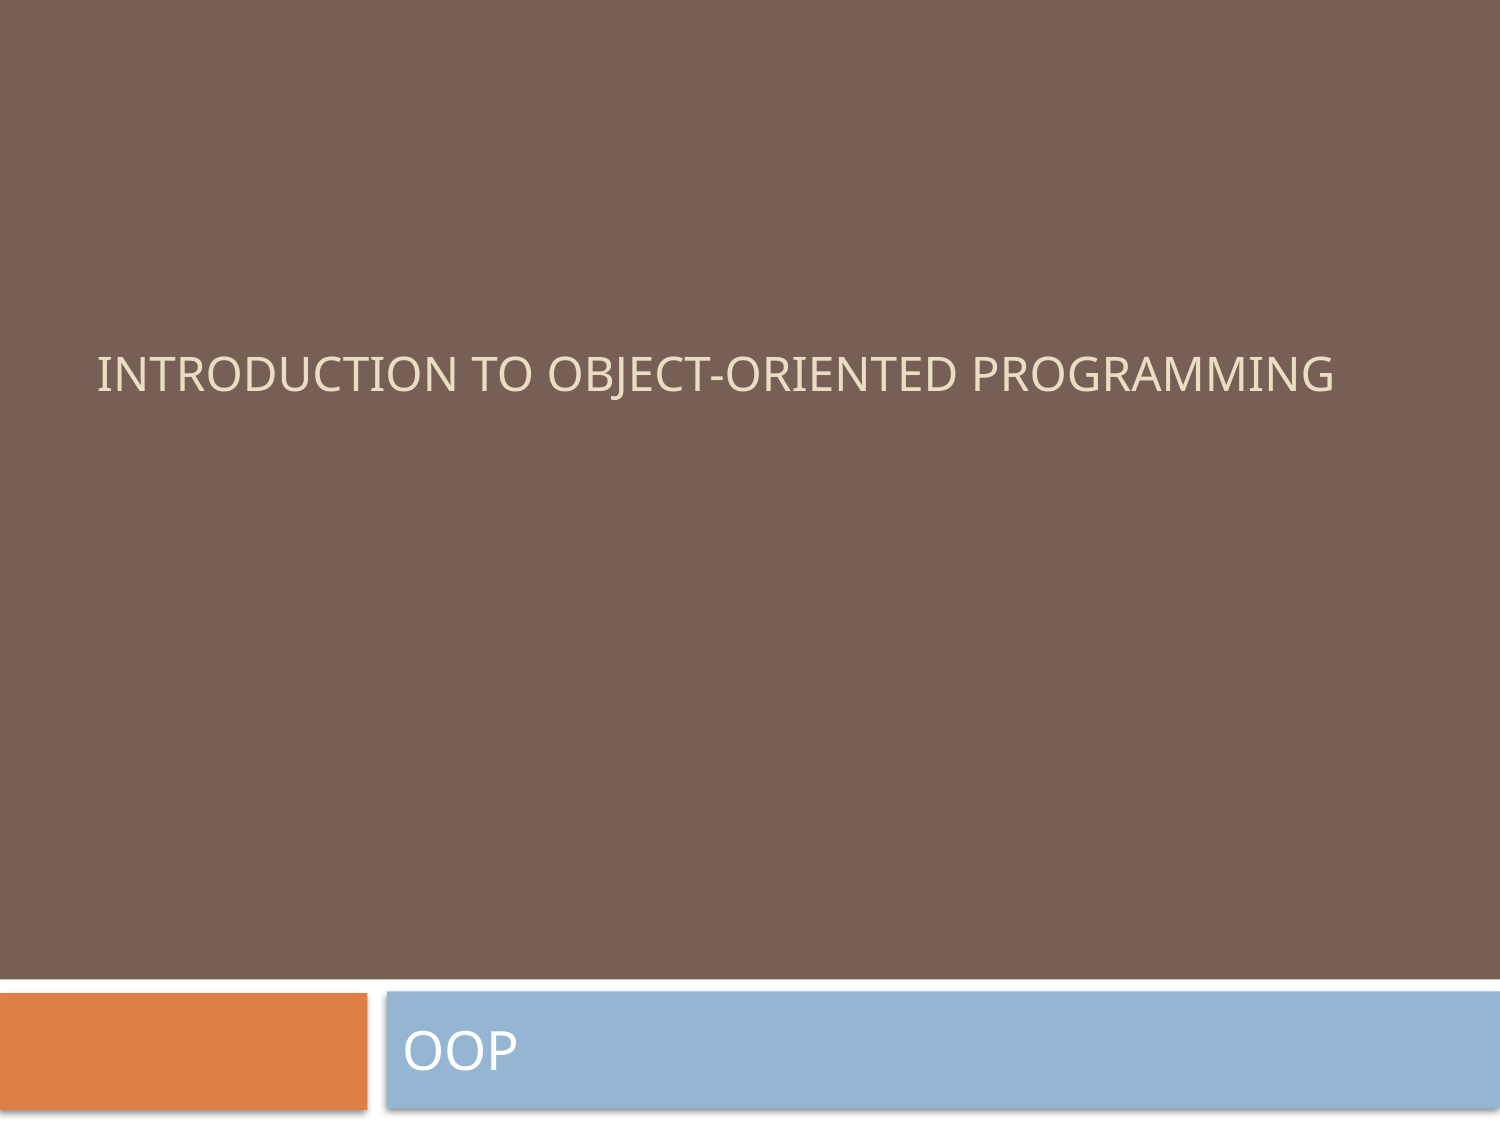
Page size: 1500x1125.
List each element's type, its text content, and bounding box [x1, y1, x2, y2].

title Introduction to object-oriented programming [82, 281, 1357, 523]
subtitle OOP [387, 992, 1488, 1105]
